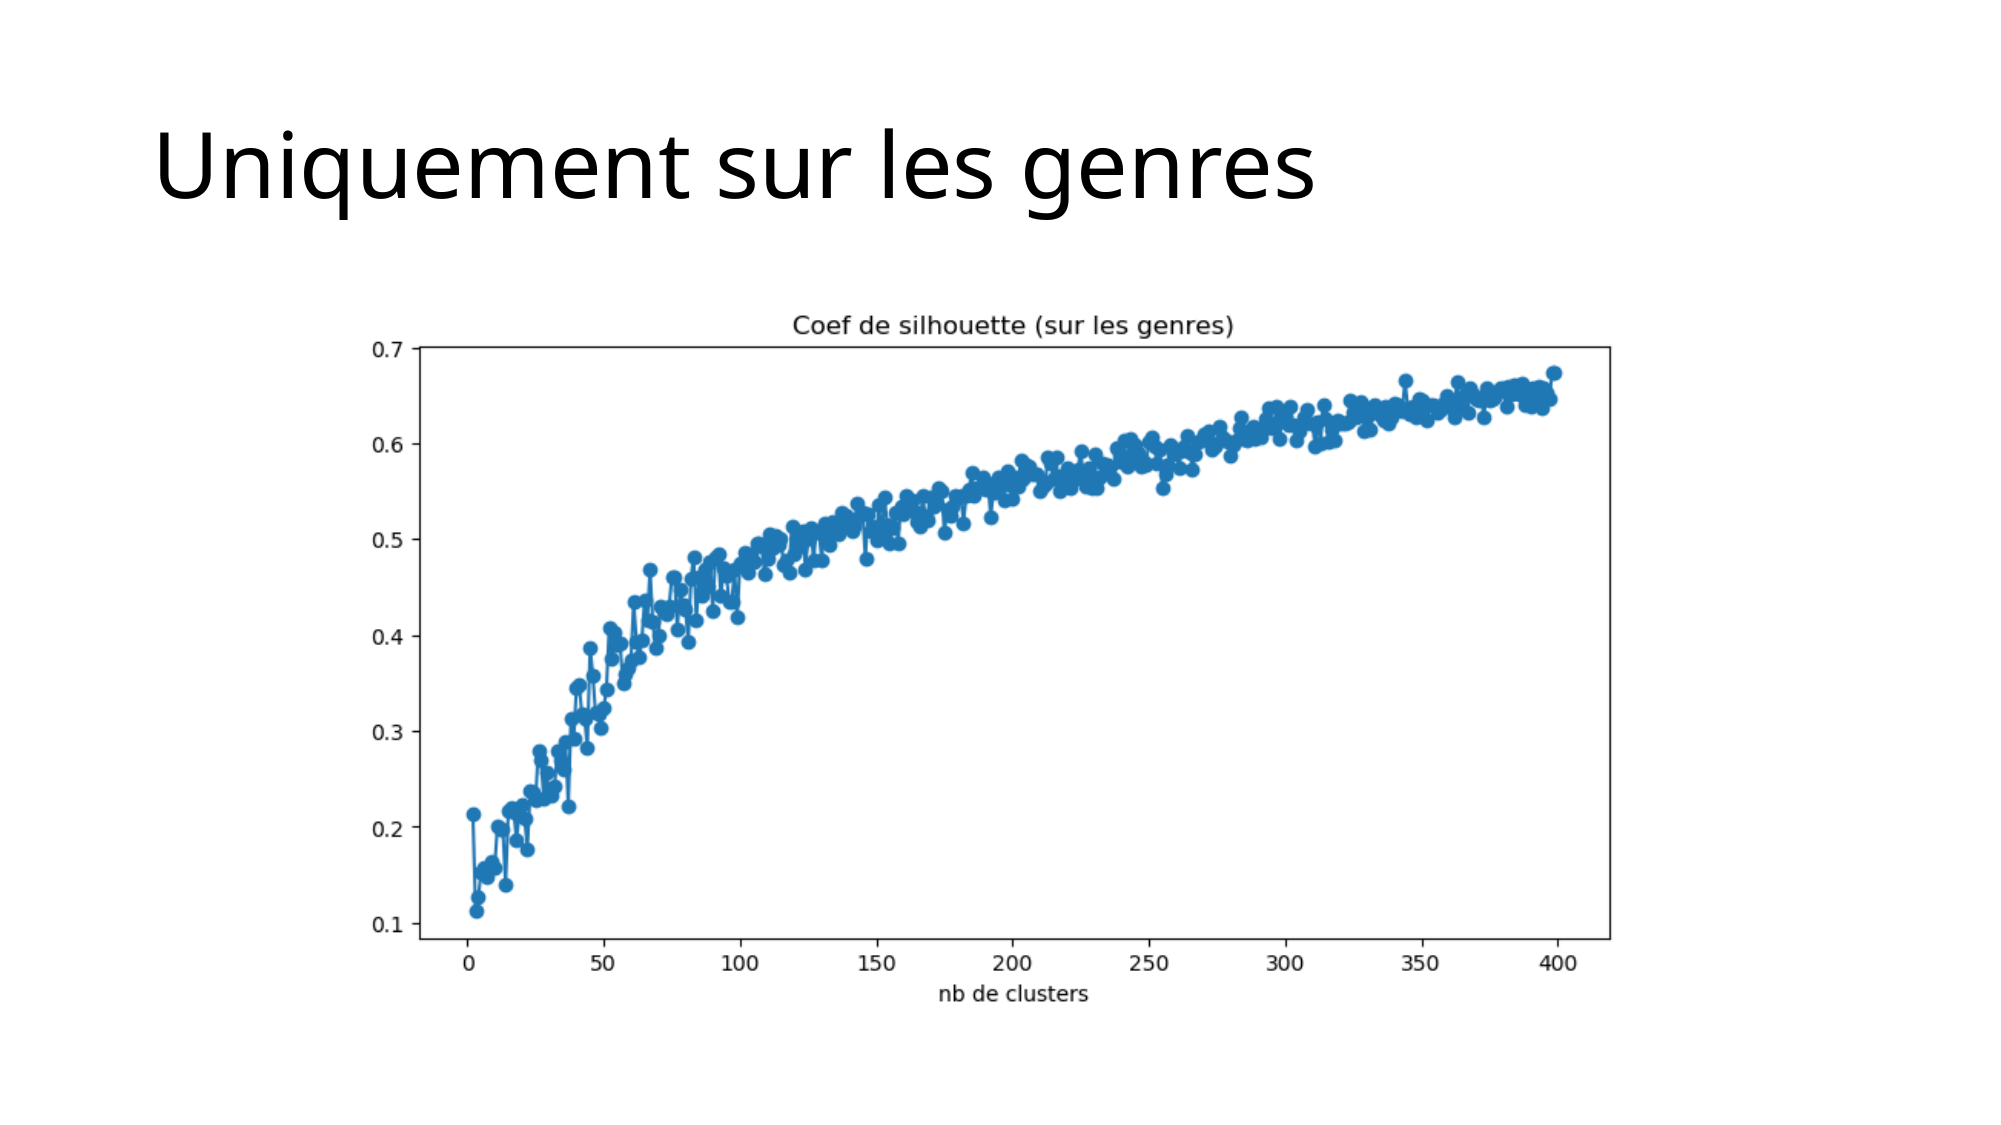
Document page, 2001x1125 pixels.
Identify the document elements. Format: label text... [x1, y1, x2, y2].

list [355, 299, 1645, 1014]
title Uniquement sur les genres [137, 59, 1863, 278]
